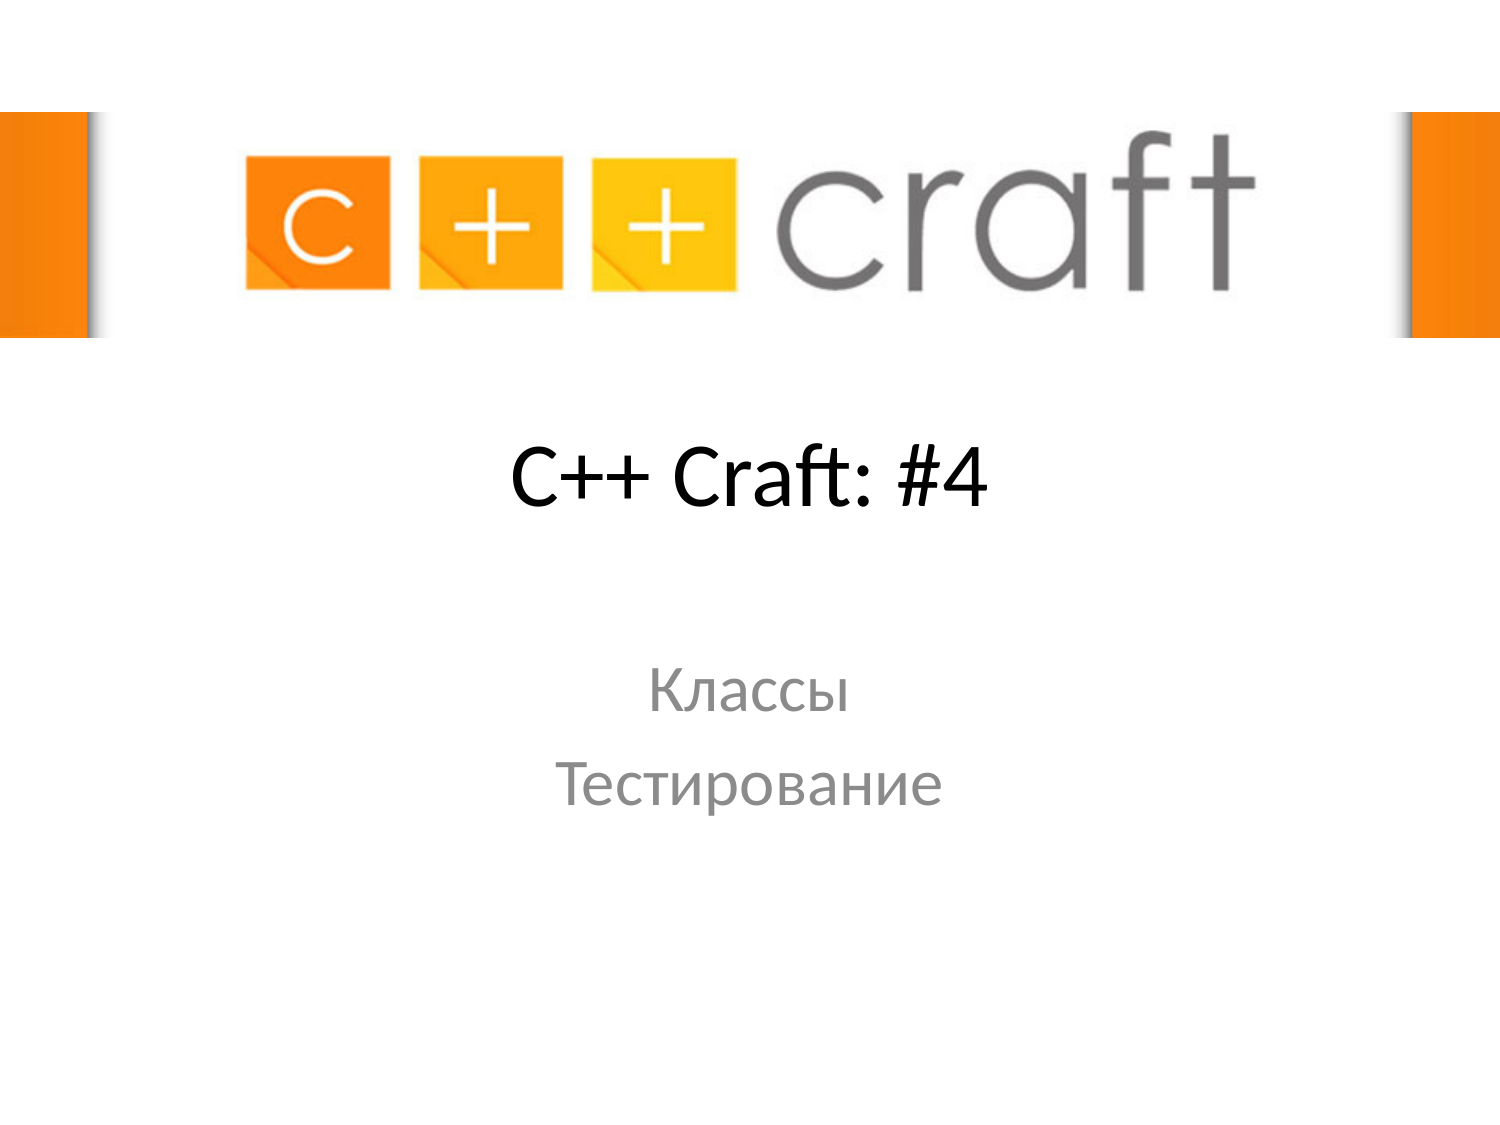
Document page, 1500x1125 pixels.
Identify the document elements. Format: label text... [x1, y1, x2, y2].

title С++ Craft: #4 [112, 349, 1388, 591]
subtitle Классы Тестирование [225, 637, 1275, 925]
picture [0, 112, 1500, 338]
